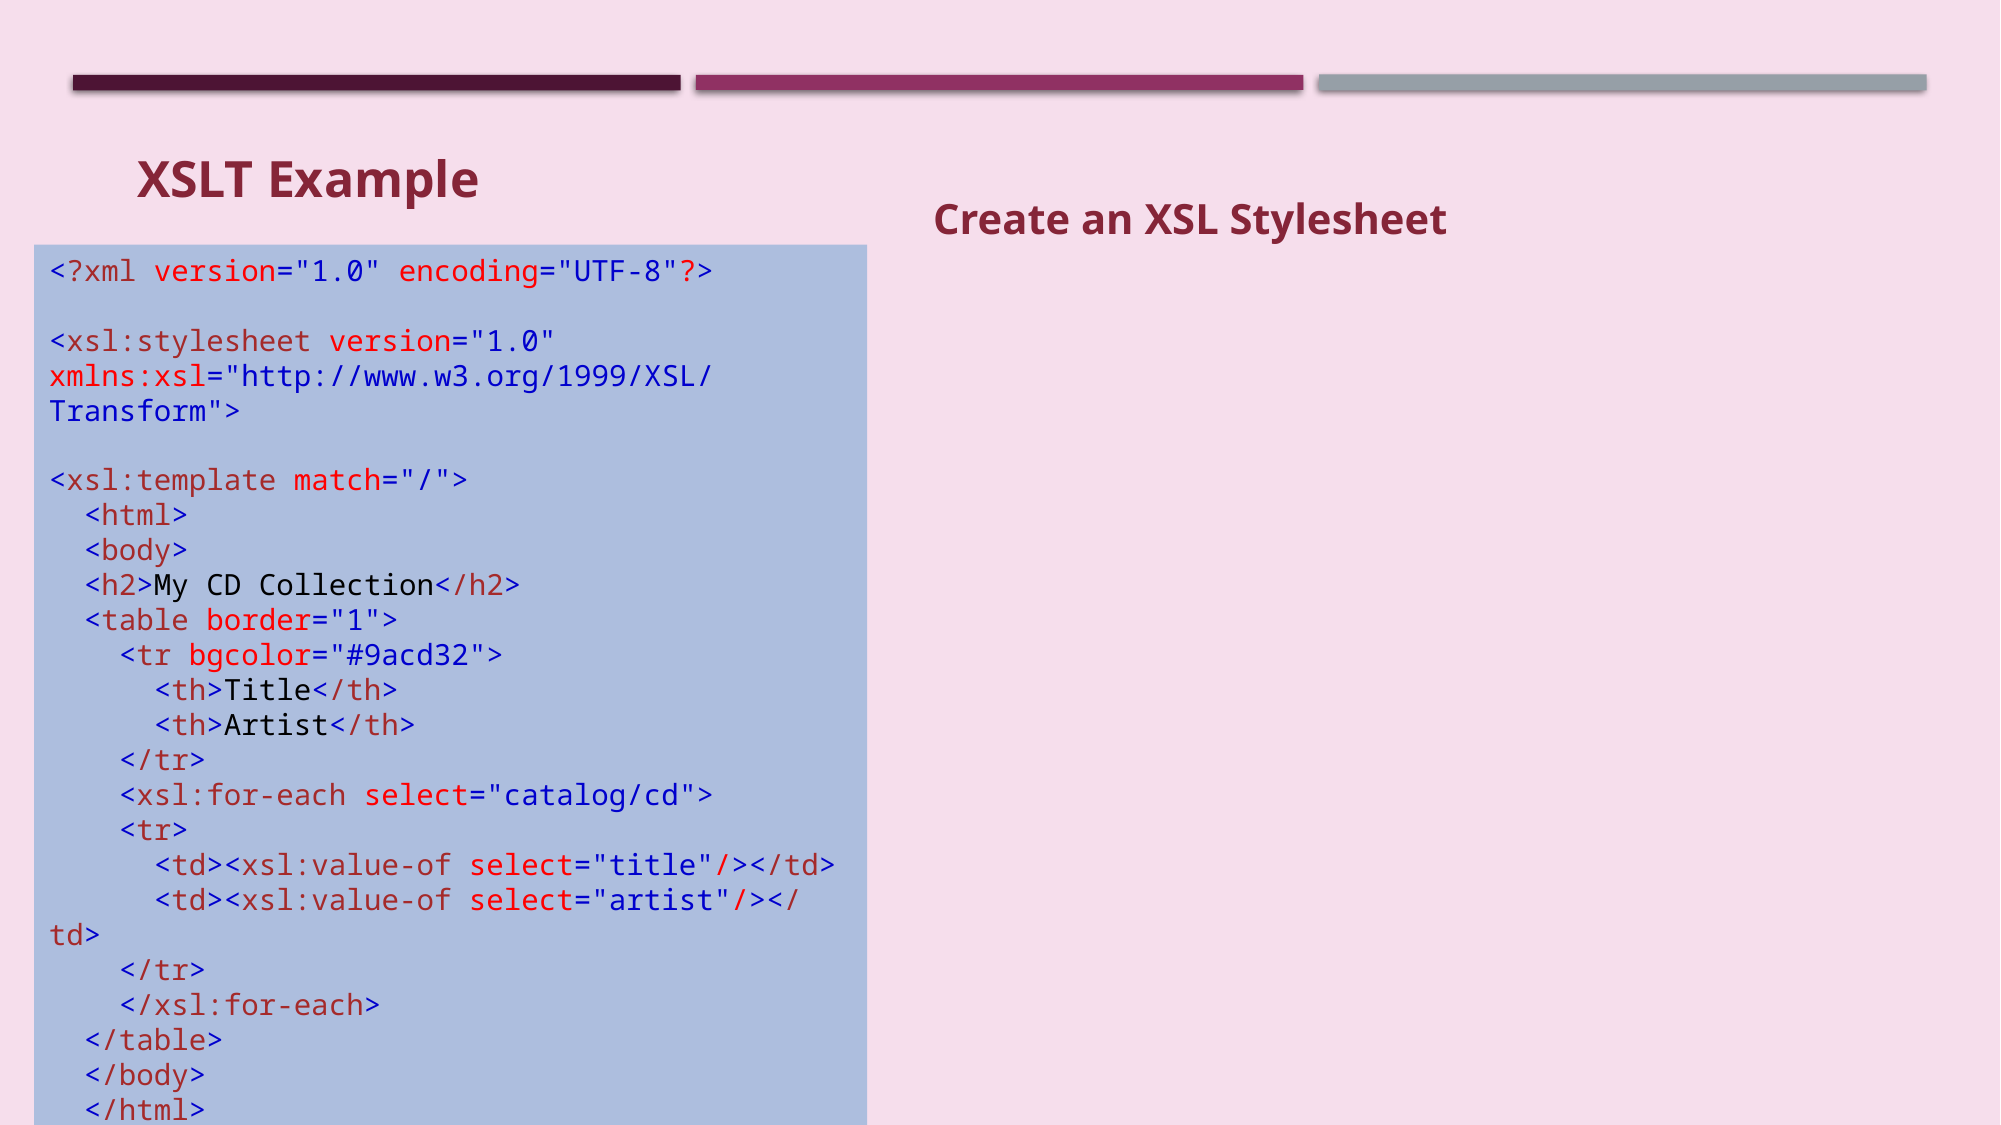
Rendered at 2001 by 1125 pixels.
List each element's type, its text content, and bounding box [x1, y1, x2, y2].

text_box Create an XSL Stylesheet [918, 160, 1956, 311]
text_box XSLT Example [122, 139, 779, 215]
text_box <?xml version="1.0" encoding="UTF-8"?> <xsl:stylesheet version="1.0" xmlns:xsl="http://www.w3.org/1999/XSL/Transform"> <xsl:template match="/"> <html> <body> <h2>My CD Collection</h2> <table border="1"> <tr bgcolor="#9acd32"> <th>Title</th> <th>Artist</th> </tr> <xsl:for-each select="catalog/cd"> <tr> <td><xsl:value-of select="title"/></td> <td><xsl:value-of select="artist"/></td> </tr> </xsl:for-each> </table> </body> </html> </xsl:template> </xsl:stylesheet> [34, 244, 868, 1125]
